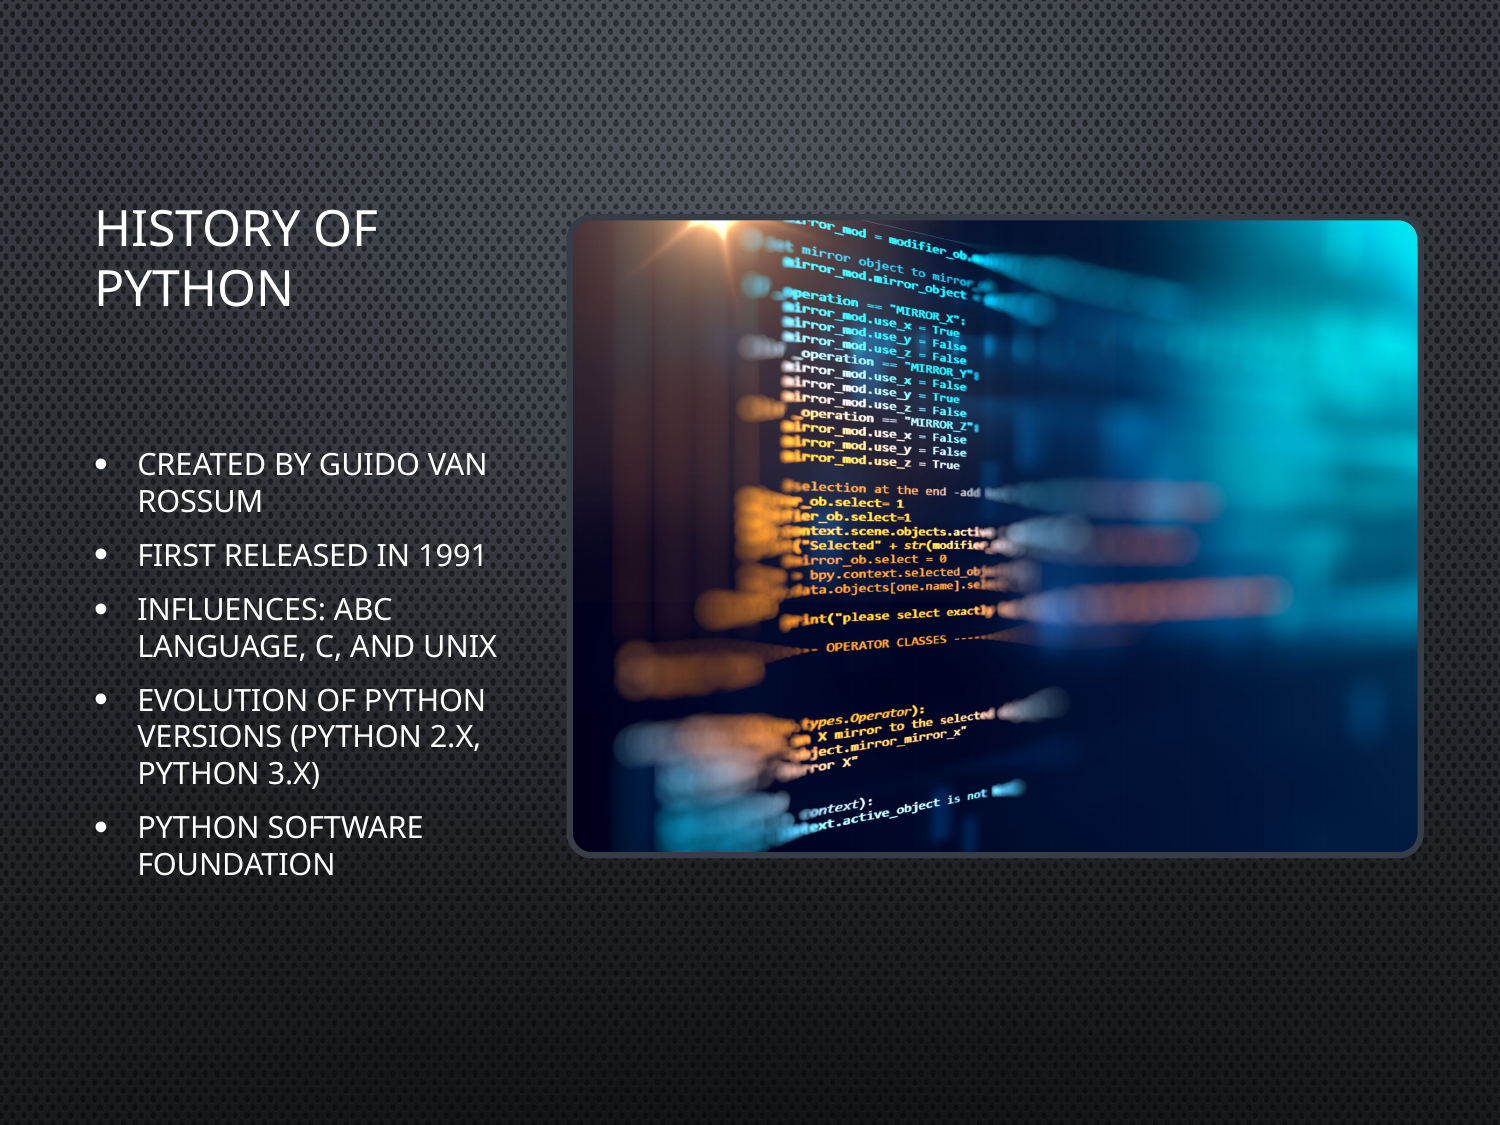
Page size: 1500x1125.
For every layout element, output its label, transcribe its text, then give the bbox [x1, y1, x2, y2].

picture [569, 216, 1421, 856]
title History of Python [79, 99, 528, 413]
list Created by Guido van Rossum First released in 1991 Influences: ABC language, C, and Unix Evolution of Python versions (Python 2.x, Python 3.x) Python Software Foundation [79, 437, 528, 966]
